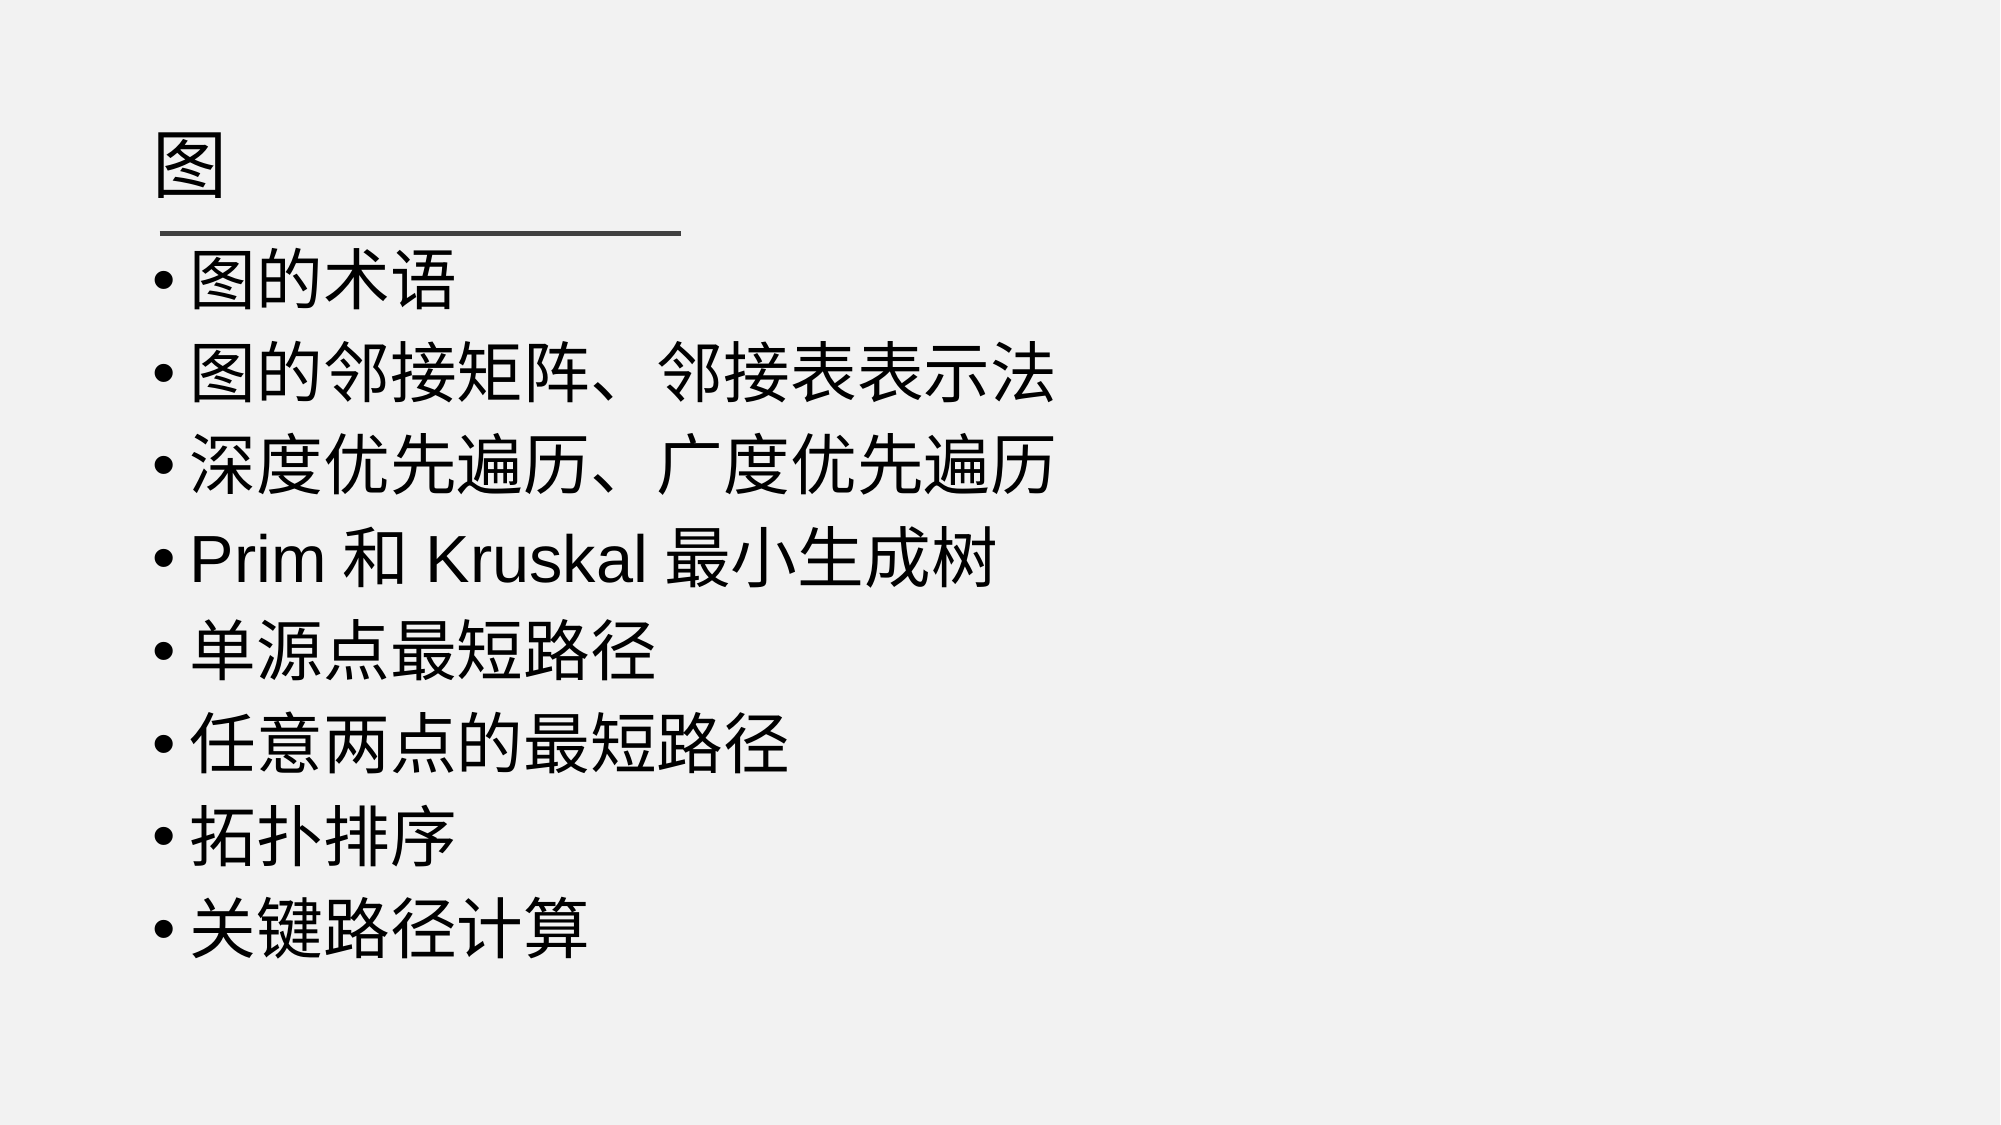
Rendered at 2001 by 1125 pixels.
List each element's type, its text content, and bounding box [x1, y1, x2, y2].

title 图 [137, 59, 1863, 239]
list 图的术语 图的邻接矩阵、邻接表表示法 深度优先遍历、广度优先遍历 Prim和Kruskal最小生成树 单源点最短路径 任意两点的最短路径 拓扑排序 关键路径计算 [137, 239, 1863, 1014]
